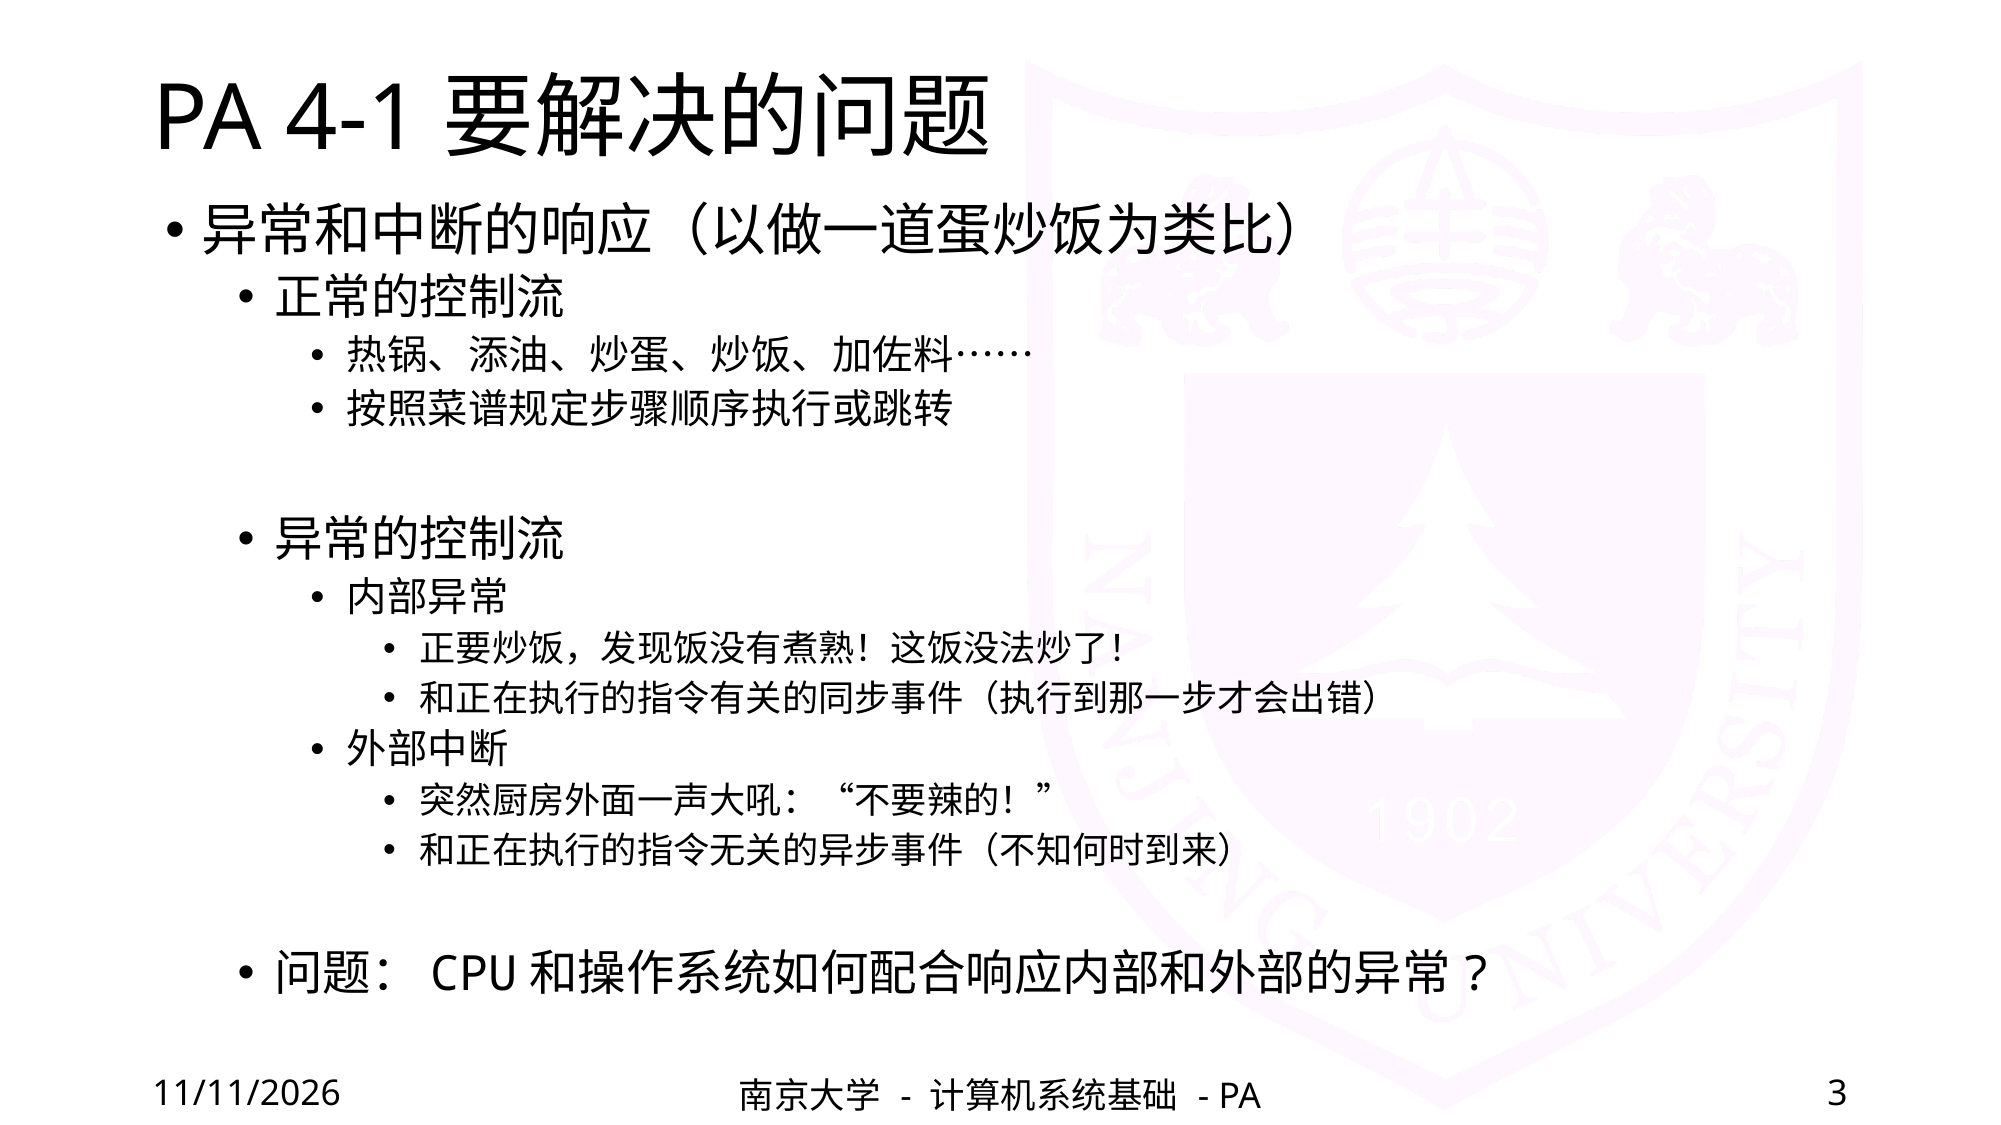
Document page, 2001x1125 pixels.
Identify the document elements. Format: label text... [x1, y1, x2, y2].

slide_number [137, 1064, 588, 1125]
list 异常和中断的响应（以做一道蛋炒饭为类比） 正常的控制流 热锅、添油、炒蛋、炒饭、加佐料…… 按照菜谱规定步骤顺序执行或跳转 异常的控制流 内部异常 正要炒饭，发现饭没有煮熟！这饭没法炒了！ 和正在执行的指令有关的同步事件（执行到那一步才会出错） 外部中断 突然厨房外面一声大吼：“不要辣的！” 和正在执行的指令无关的异步事件（不知何时到来） 问题：CPU和操作系统如何配合响应内部和外部的异常? [150, 193, 1730, 1014]
title PA 4-1要解决的问题 [137, 59, 1863, 181]
footer 南京大学 - 计算机系统基础 - PA [662, 1064, 1338, 1125]
slide_number 3 [1412, 1064, 1863, 1125]
